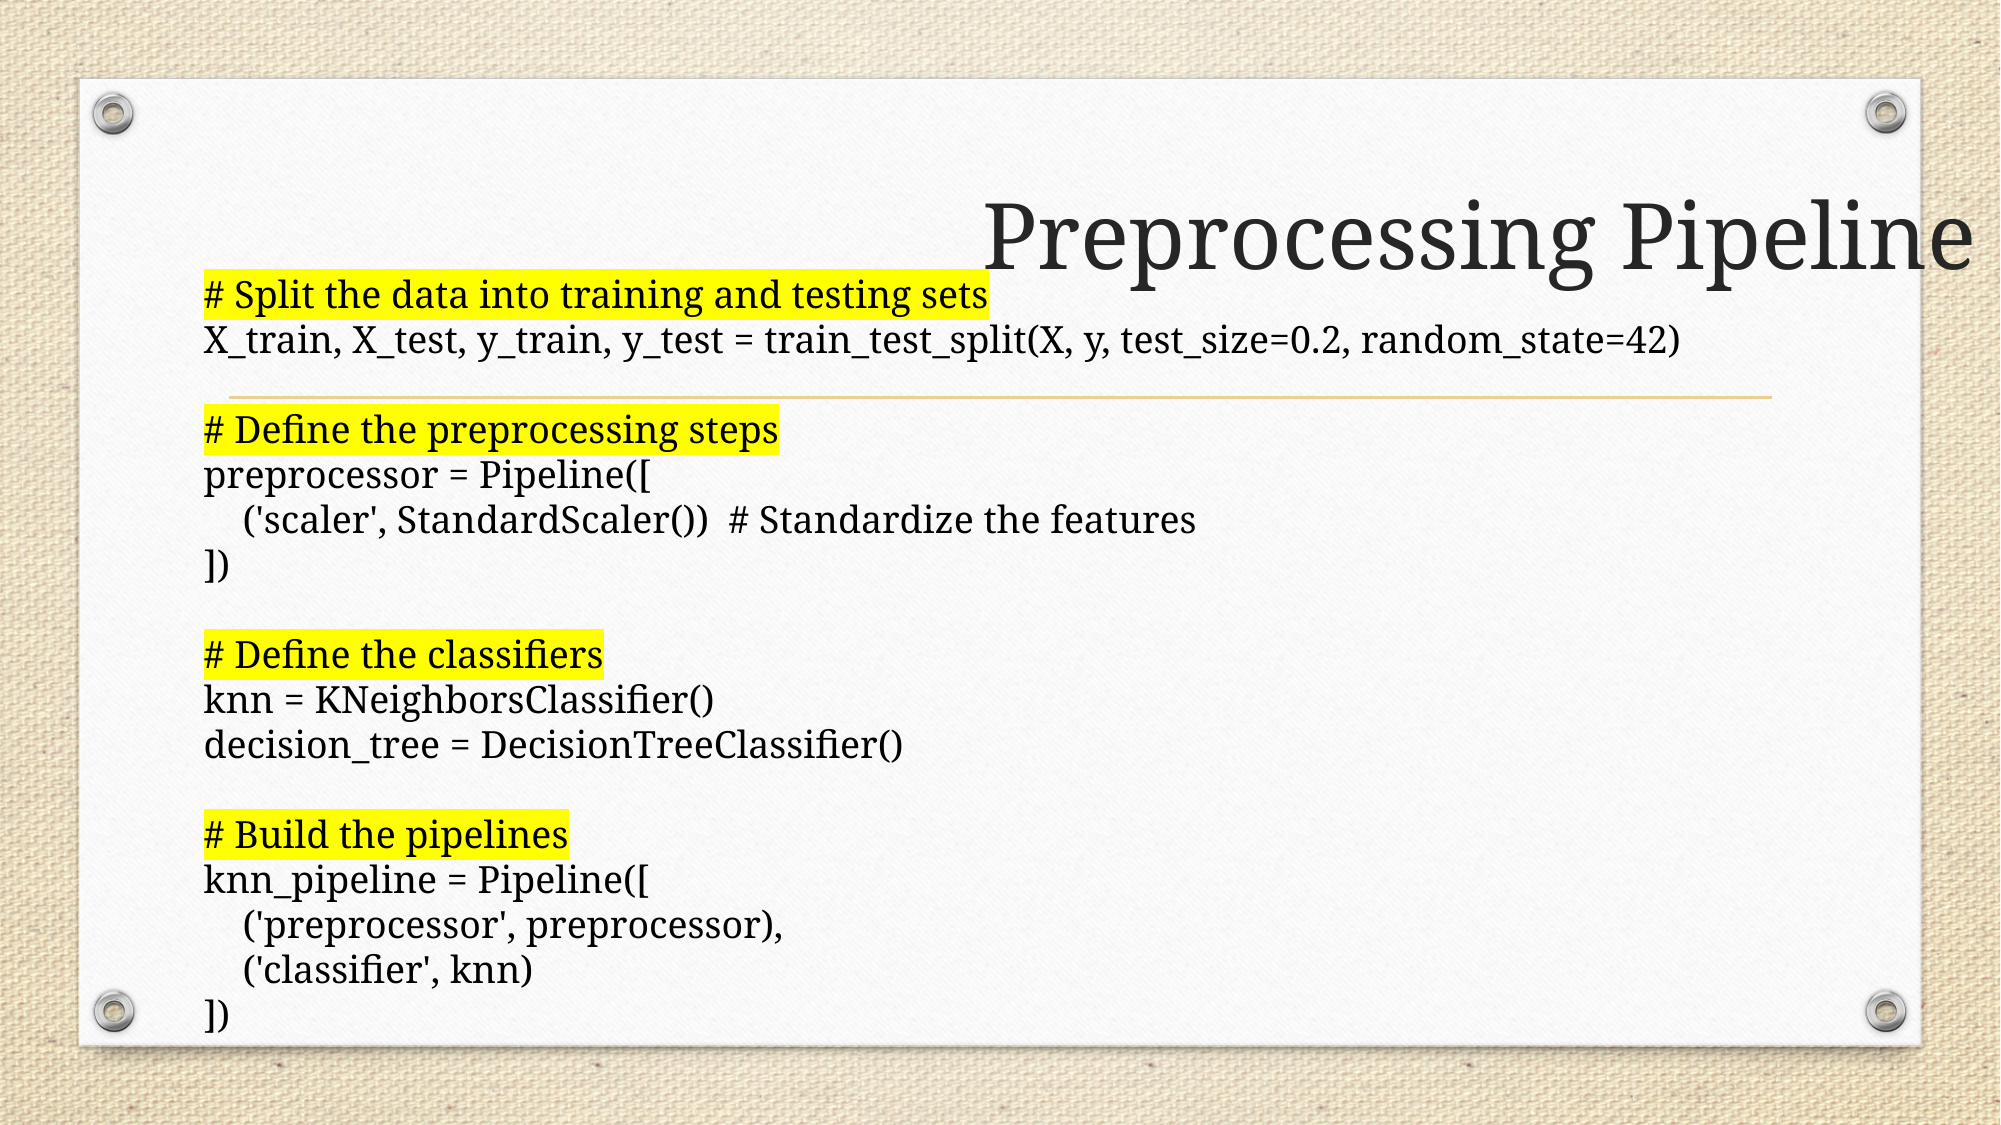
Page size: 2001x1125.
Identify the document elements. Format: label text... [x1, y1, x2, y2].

picture [0, 0, 2001, 1125]
title Preprocessing Pipeline [692, 126, 2000, 340]
text_box # Split the data into training and testing sets X_train, X_test, y_train, y_test = train_test_split(X, y, test_size=0.2, random_state=42) # Define the preprocessing steps preprocessor = Pipeline([ ('scaler', StandardScaler()) # Standardize the features ]) # Define the classifiers knn = KNeighborsClassifier() decision_tree = DecisionTreeClassifier() # Build the pipelines knn_pipeline = Pipeline([ ('preprocessor', preprocessor), ('classifier', knn) ]) [189, 263, 1764, 1125]
